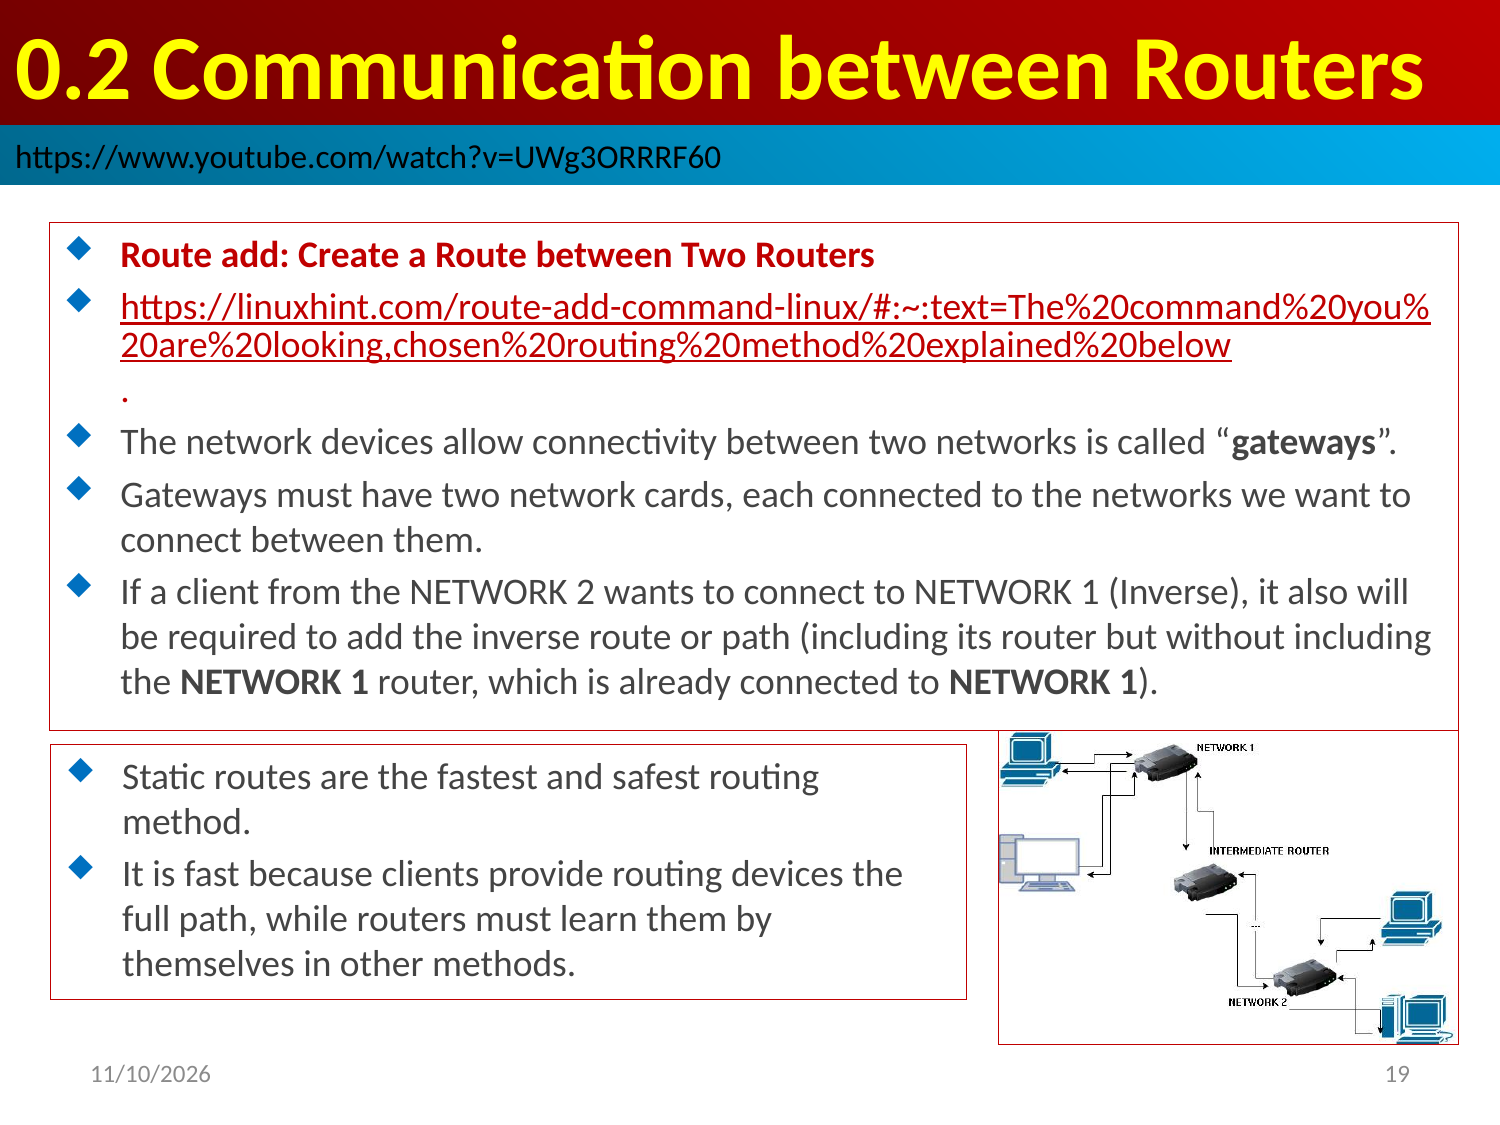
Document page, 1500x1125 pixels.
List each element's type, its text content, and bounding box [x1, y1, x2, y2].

text_box Static routes are the fastest and safest routing method. It is fast because clients provide routing devices the full path, while routers must learn them by themselves in other methods. [50, 744, 967, 1000]
slide_number 19 [1074, 1052, 1425, 1103]
picture [997, 730, 1459, 1045]
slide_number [75, 1042, 425, 1103]
subtitle Route add: Create a Route between Two Routers https://linuxhint.com/route-add-command-linux/#:~:text=The%20command%20you%20are%20looking,chosen%20routing%20method%20explained%20below. The network devices allow connectivity between two networks is called “gateways”. Gateways must have two network cards, each connected to the networks we want to connect between them. If a client from the NETWORK 2 wants to connect to NETWORK 1 (Inverse), it also will be required to add the inverse route or path (including its router but without including the NETWORK 1 router, which is already connected to NETWORK 1). [49, 222, 1459, 731]
title 0.2 Communication between Routers [0, 0, 1500, 125]
text_box https://www.youtube.com/watch?v=UWg3ORRRF60 [0, 125, 1500, 185]
